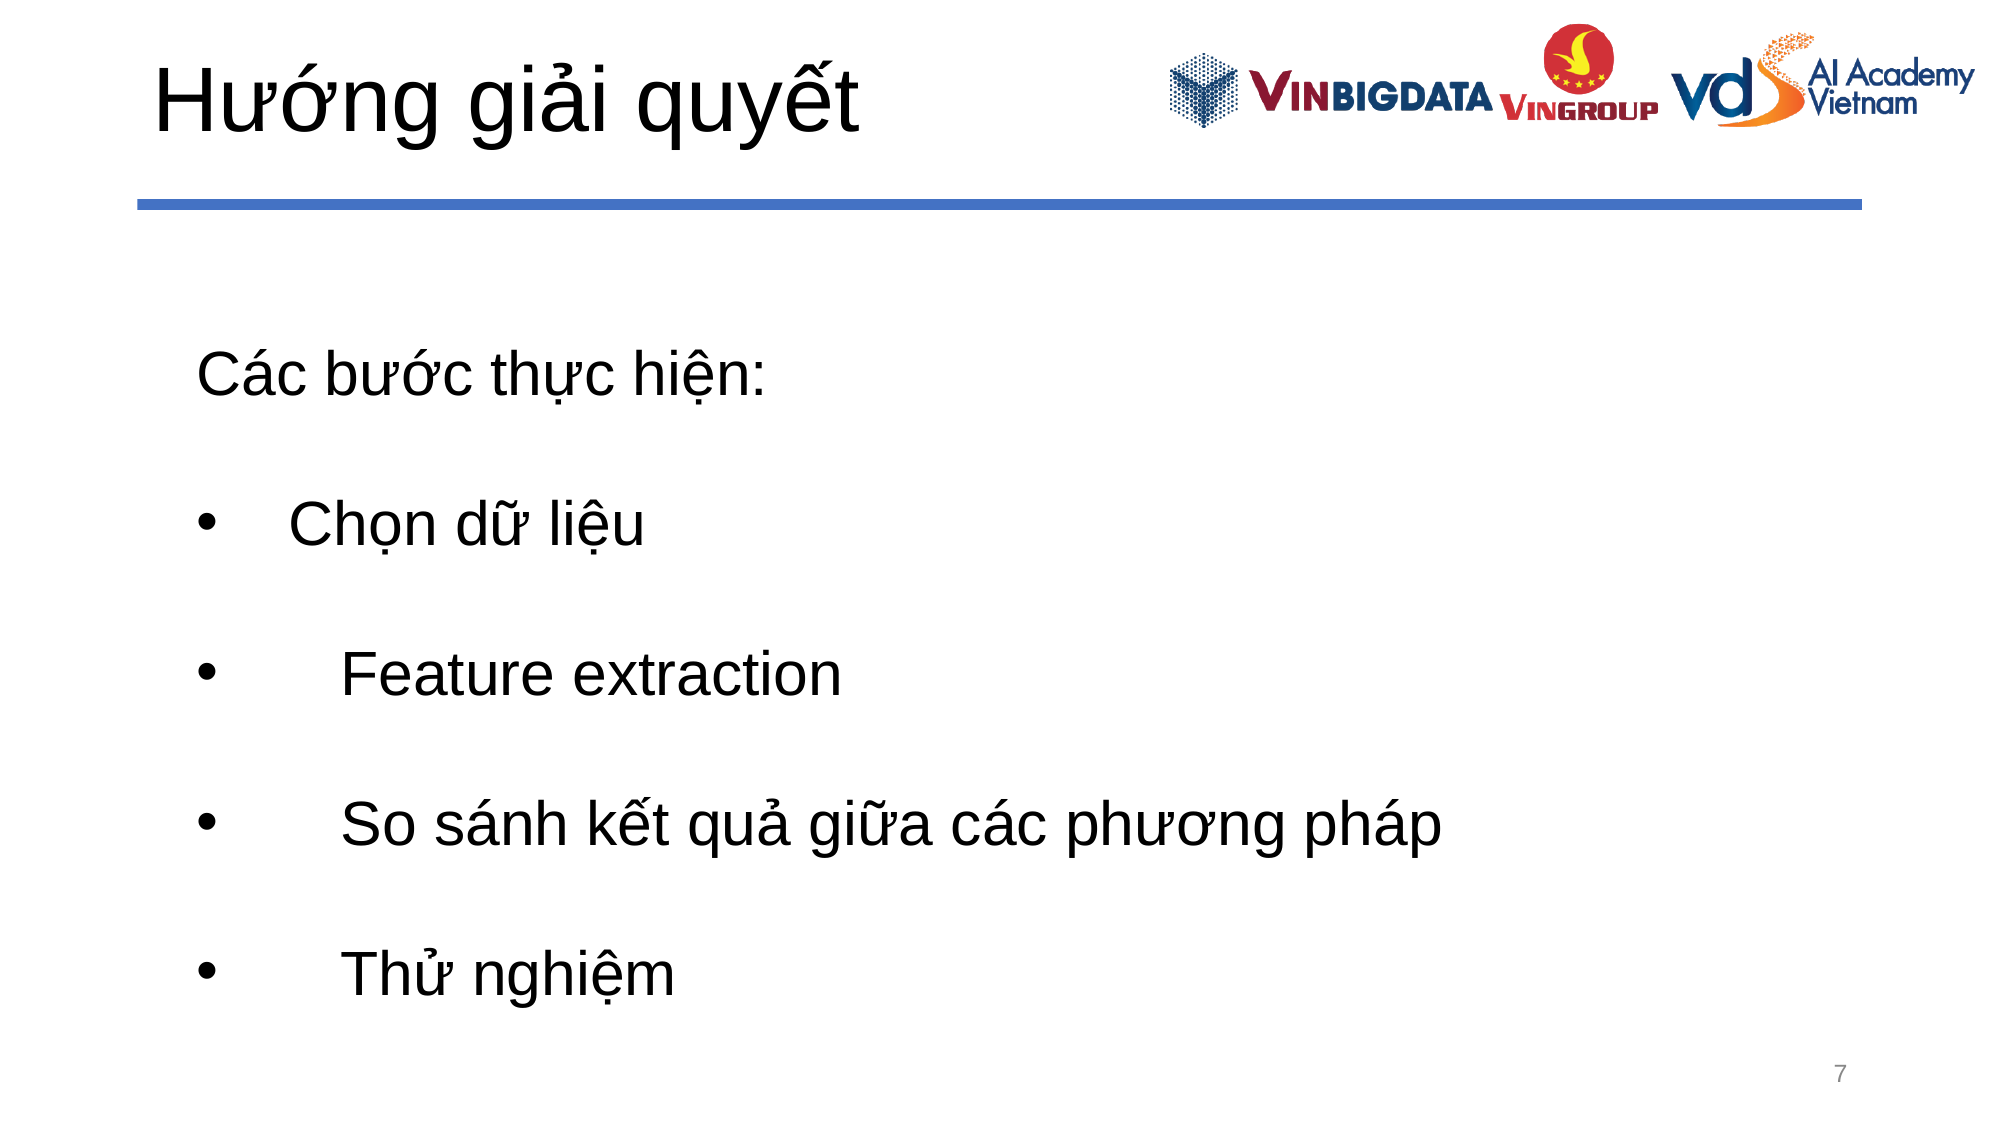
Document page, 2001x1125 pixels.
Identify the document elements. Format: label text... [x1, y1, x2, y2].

title Hướng giải quyết [137, 0, 1171, 204]
text_box Các bước thực hiện: Chọn dữ liệu Feature extraction So sánh kết quả giữa các phương pháp Thử nghiệm [181, 325, 1819, 1125]
slide_number 7 [1819, 1042, 1863, 1103]
picture [1171, 0, 1665, 158]
picture [1671, 32, 1975, 127]
